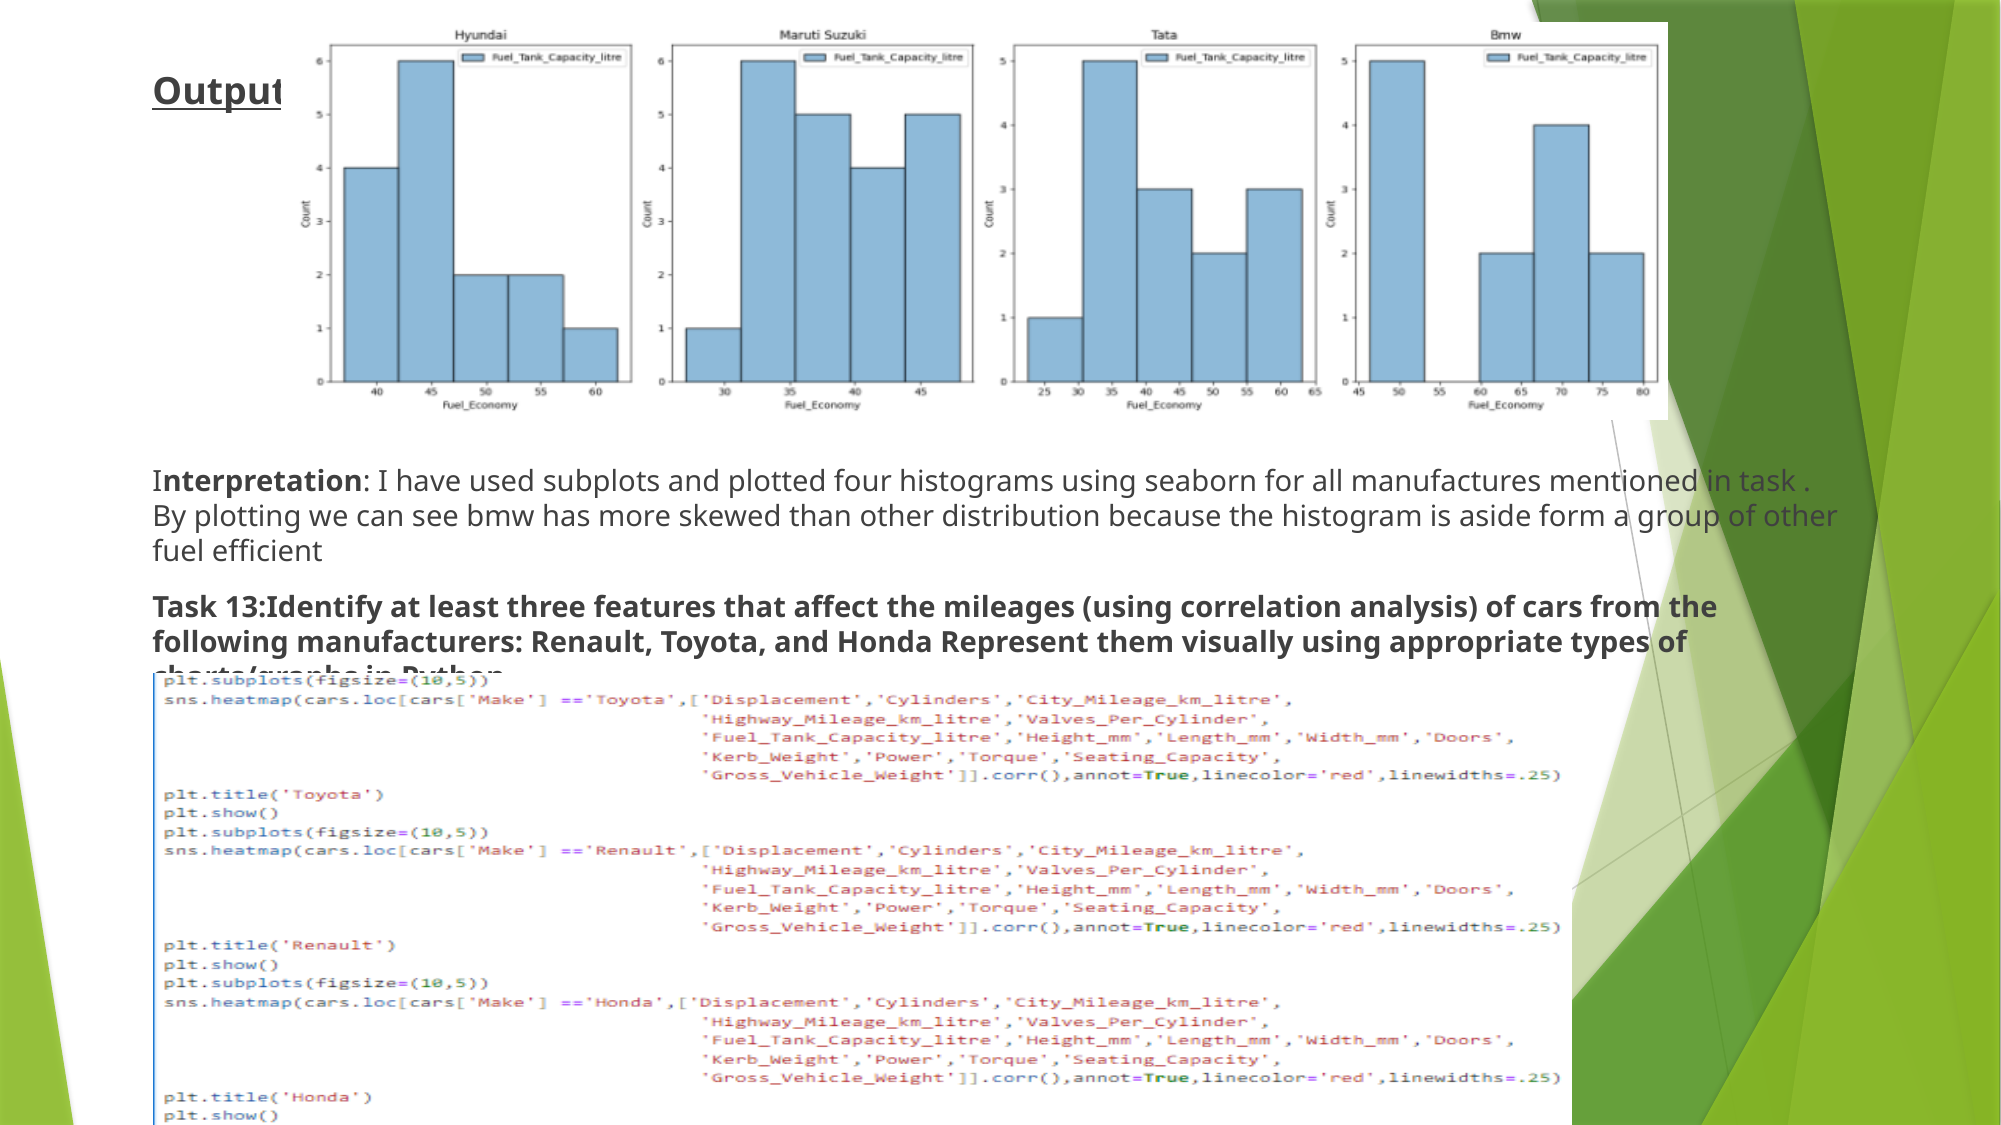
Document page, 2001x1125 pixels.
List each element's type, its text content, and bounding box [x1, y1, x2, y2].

list Output: Interpretation: I have used subplots and plotted four histograms using seaborn for all manufactures mentioned in task . By plotting we can see bmw has more skewed than other distribution because the histogram is aside form a group of other fuel efficient Task 13:Identify at least three features that affect the mileages (using correlation analysis) of cars from the following manufacturers: Renault, Toyota, and Honda Represent them visually using appropriate types of charts/graphs in Python. [137, 59, 1863, 1014]
picture [153, 672, 1572, 1125]
picture [280, 22, 1669, 421]
